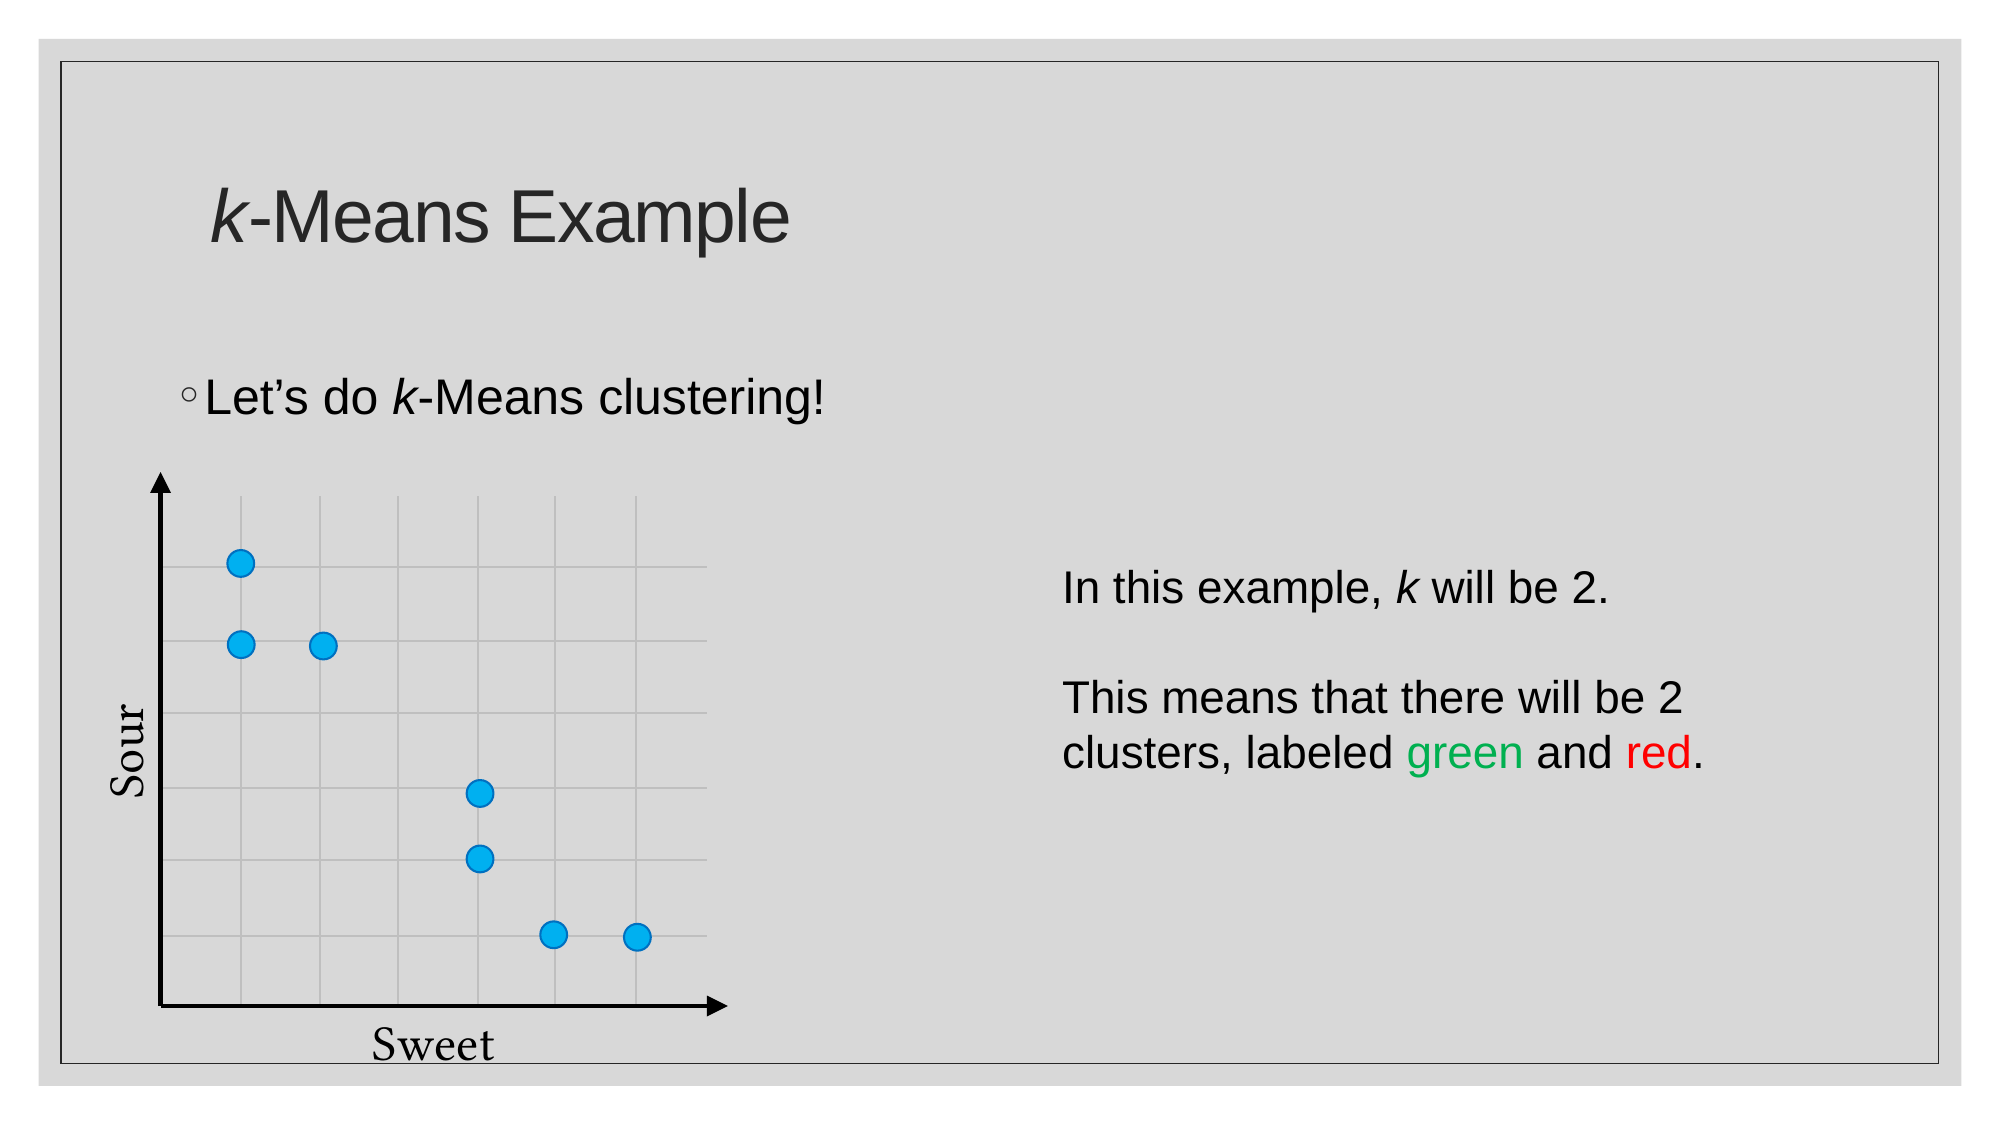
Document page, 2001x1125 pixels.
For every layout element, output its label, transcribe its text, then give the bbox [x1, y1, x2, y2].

title k-Means Example [174, 105, 1825, 331]
text_box In this example, k will be 2. This means that there will be 2 clusters, labeled green and red. [1047, 550, 1872, 785]
list Let’s do k-Means clustering! [159, 345, 1825, 977]
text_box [85, 471, 728, 1072]
